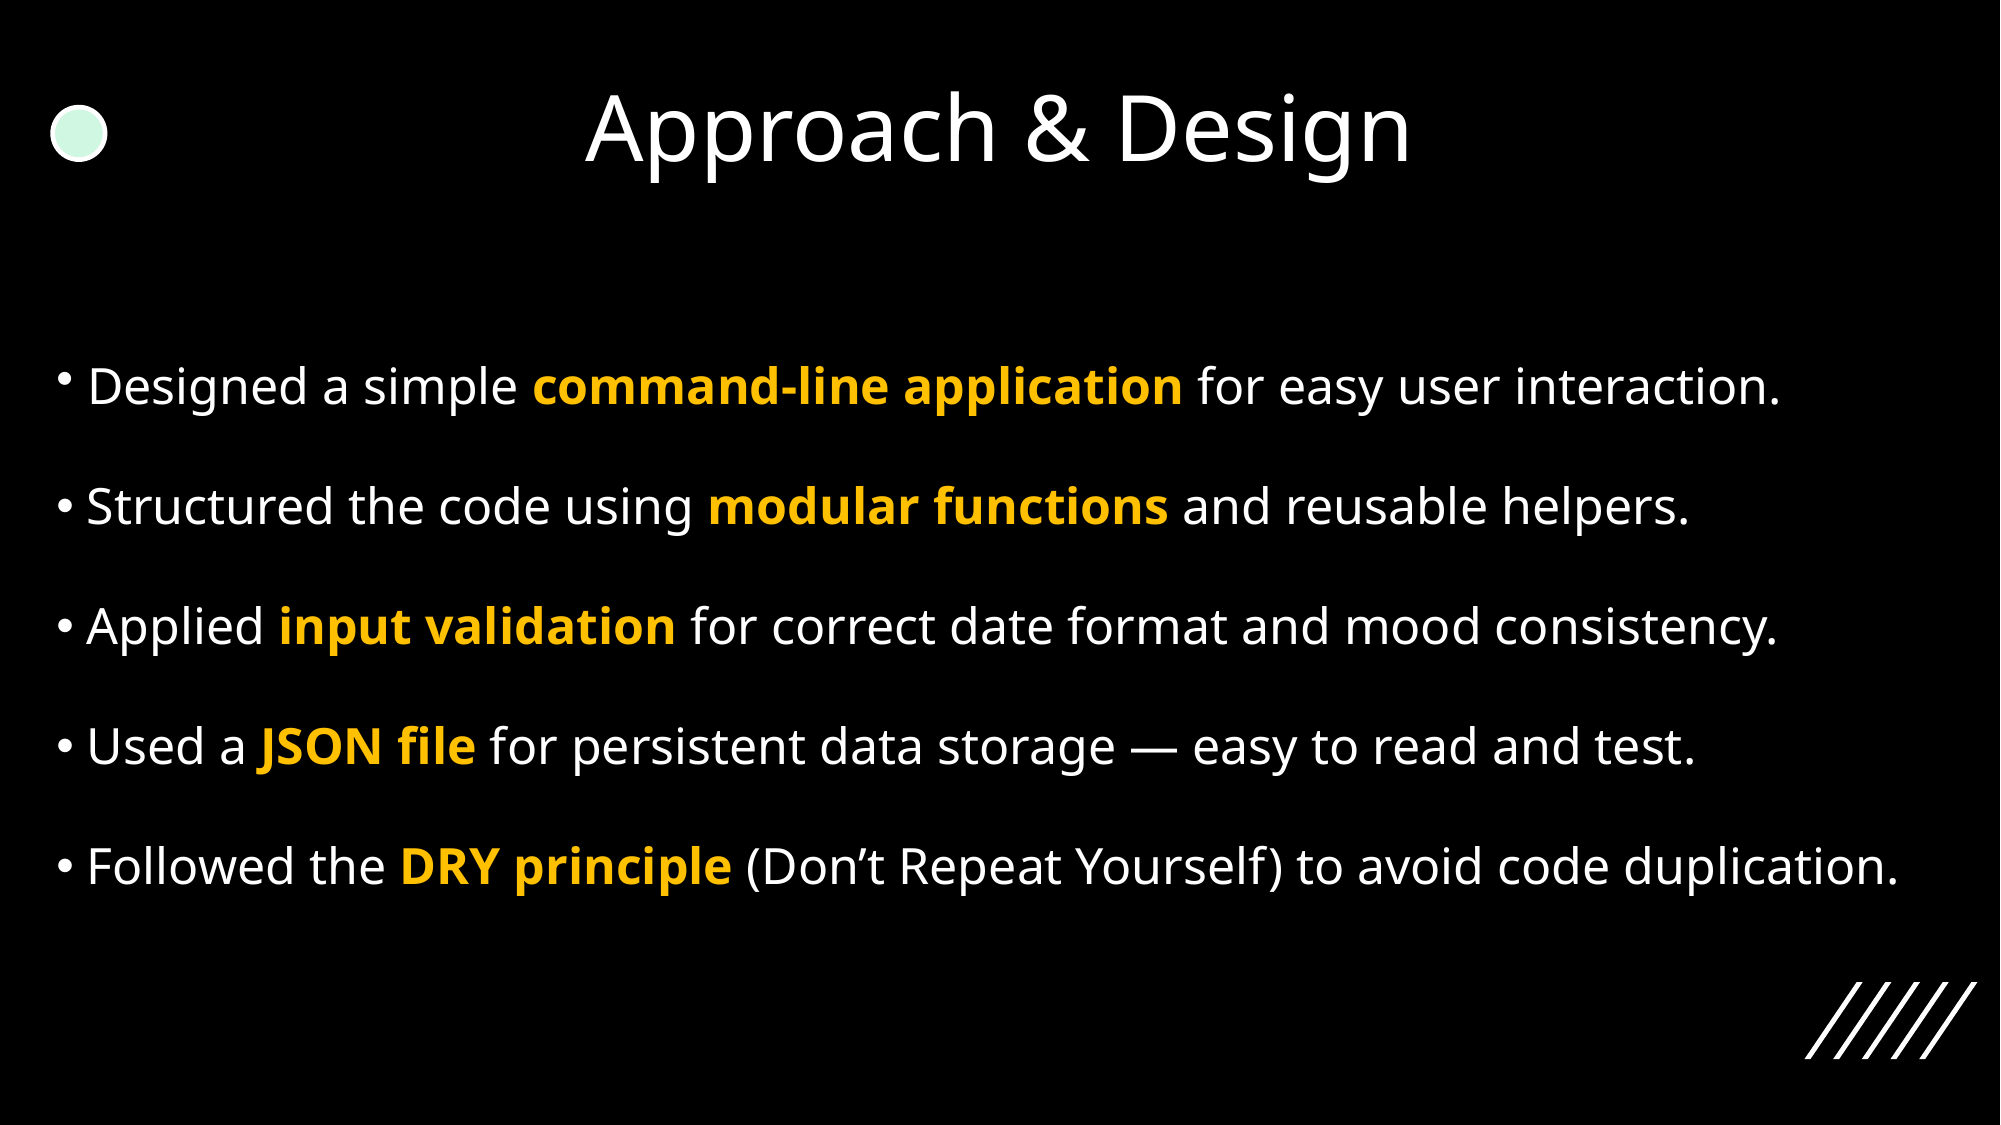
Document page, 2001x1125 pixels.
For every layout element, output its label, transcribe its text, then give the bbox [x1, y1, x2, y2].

list Designed a simple command-line application for easy user interaction. Structured the code using modular functions and reusable helpers. Applied input validation for correct date format and mood consistency. Used a JSON file for persistent data storage — easy to read and test. Followed the DRY principle (Don’t Repeat Yourself) to avoid code duplication. [41, 298, 2000, 952]
title Approach & Design [137, 23, 1863, 241]
